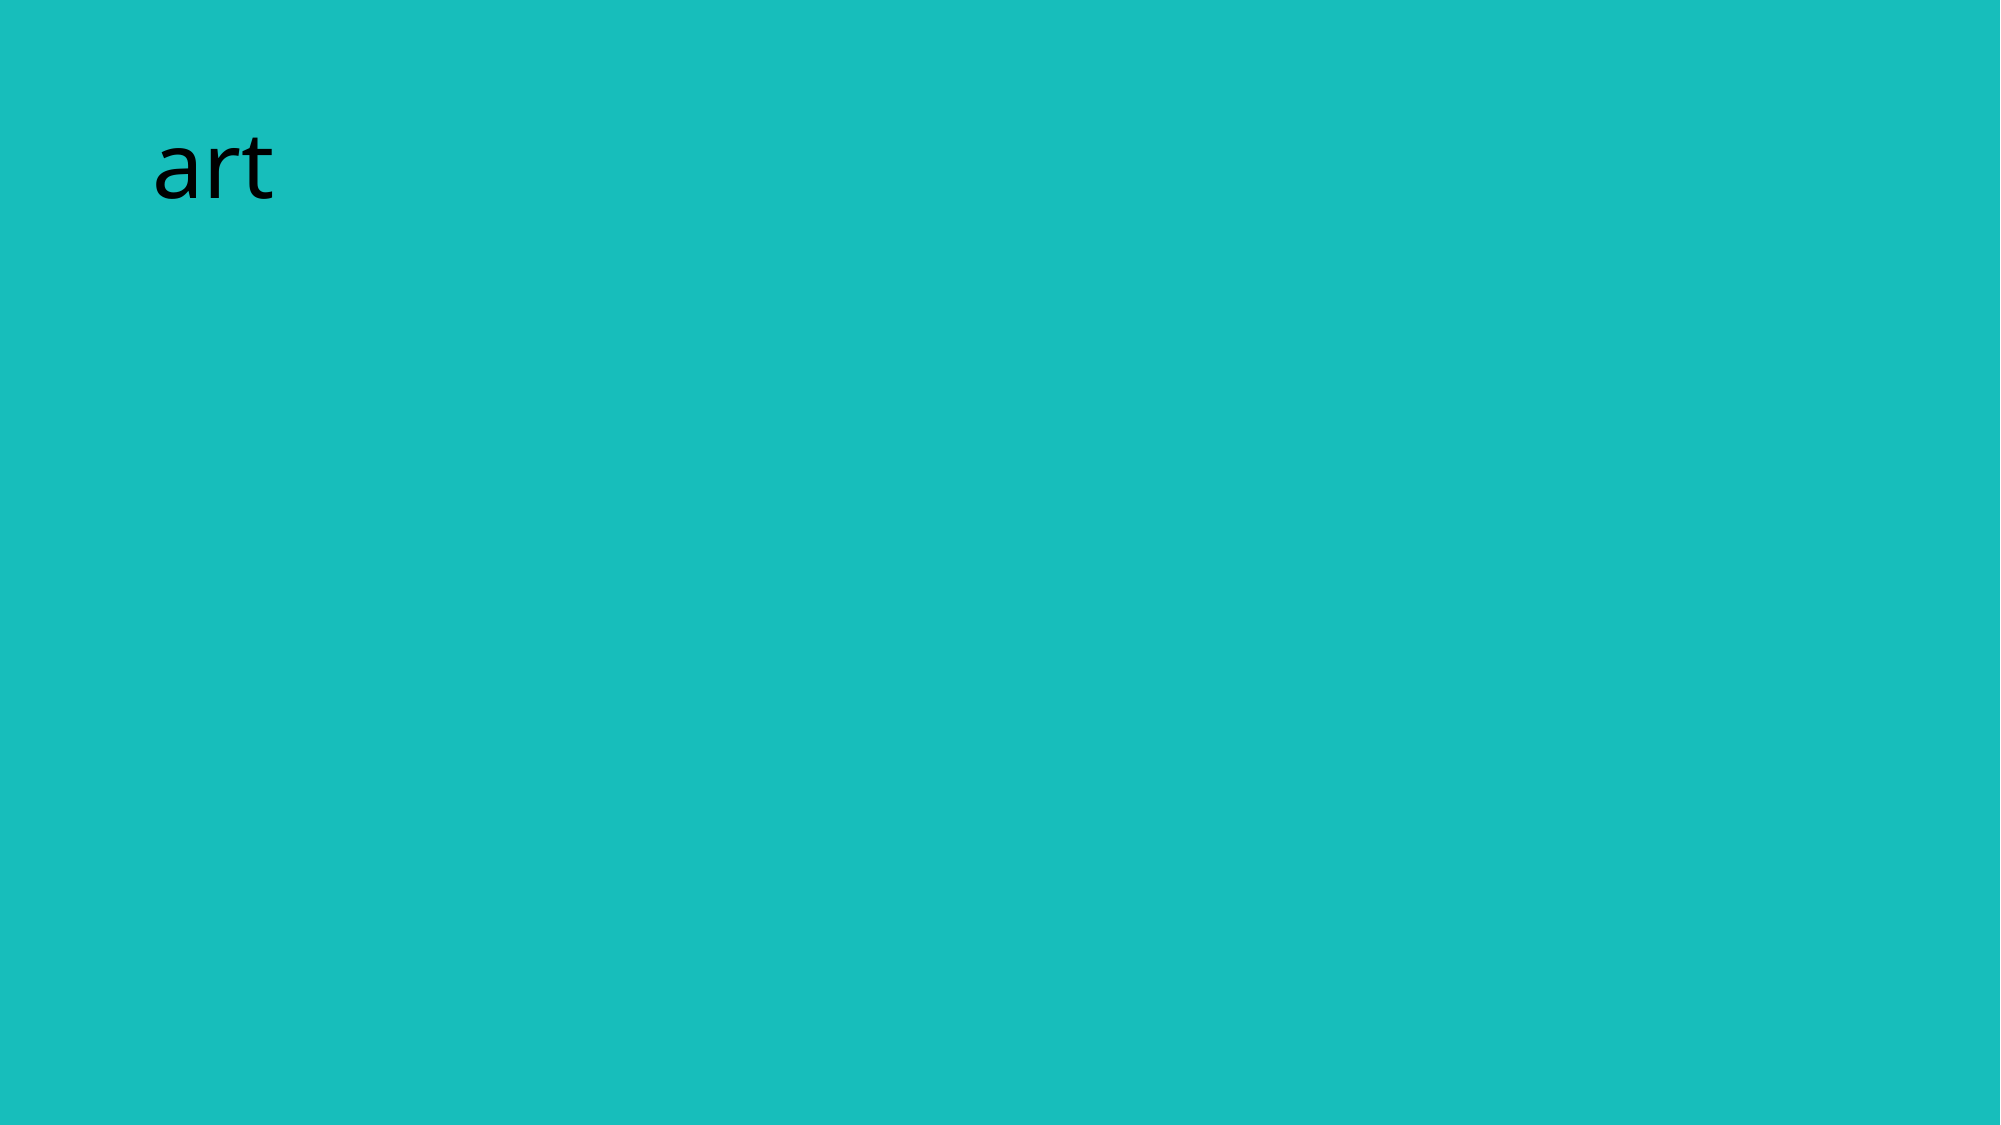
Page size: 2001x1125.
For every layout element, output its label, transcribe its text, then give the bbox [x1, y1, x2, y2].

title art [137, 59, 1863, 278]
